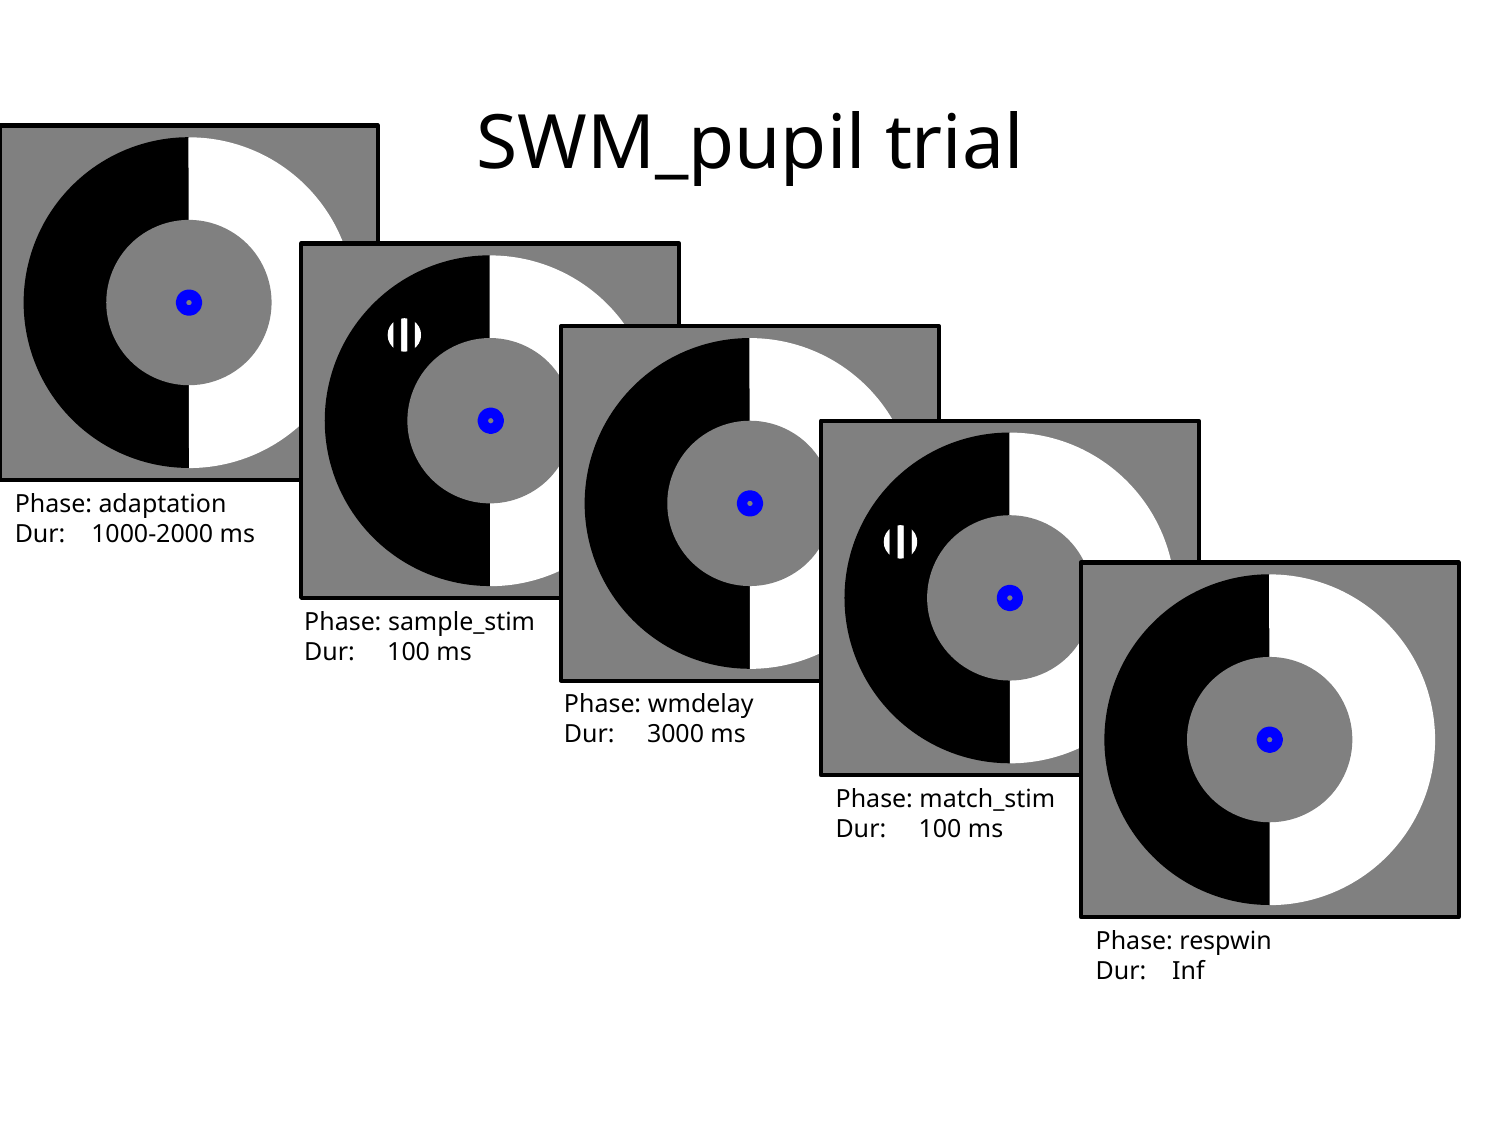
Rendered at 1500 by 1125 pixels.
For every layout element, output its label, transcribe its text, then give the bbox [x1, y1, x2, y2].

text_box Phase: sample_stim Dur: 100 ms [289, 597, 555, 703]
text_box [560, 326, 940, 681]
text_box Phase: respwin Dur: Inf [1080, 924, 1388, 1022]
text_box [0, 125, 379, 481]
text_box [300, 243, 680, 599]
text_box Phase: wmdelay Dur: 3000 ms [549, 680, 820, 786]
text_box Phase: match_stim Dur: 100 ms [820, 783, 1075, 880]
text_box Phase: adaptation Dur: 1000-2000 ms [0, 488, 295, 585]
title SWM_pupil trial [75, 45, 1425, 233]
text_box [1080, 562, 1459, 918]
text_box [820, 420, 1200, 776]
